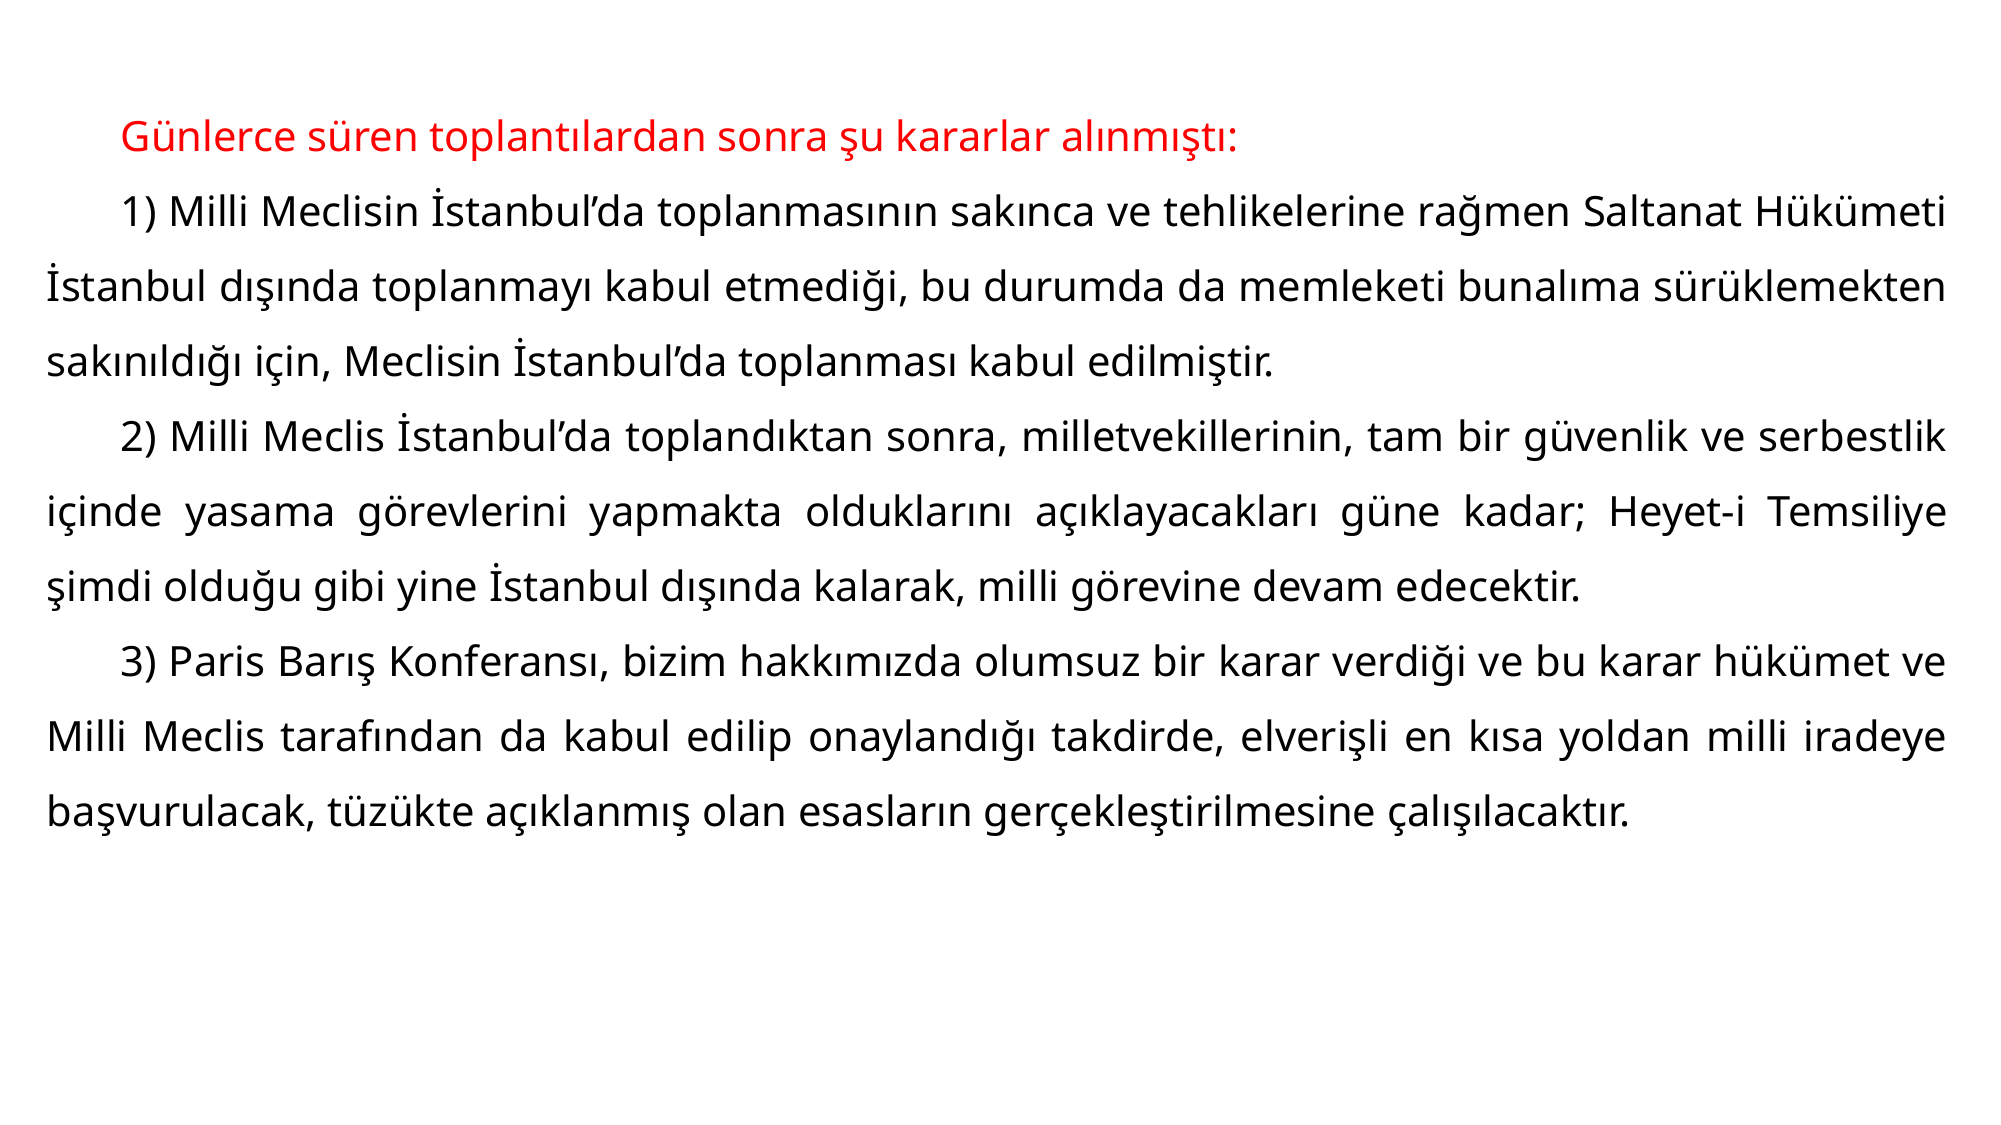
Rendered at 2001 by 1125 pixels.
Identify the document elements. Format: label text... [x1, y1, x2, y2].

subtitle Günlerce süren toplantılardan sonra şu kararlar alınmıştı: 1) Milli Meclisin İstanbul’da toplanmasının sakınca ve tehlikelerine rağmen Saltanat Hükümeti İstanbul dışında toplanmayı kabul etmediği, bu durumda da memleketi bunalıma sürüklemekten sakınıldığı için, Meclisin İstanbul’da toplanması kabul edilmiştir. 2) Milli Meclis İstanbul’da toplandıktan sonra, milletvekillerinin, tam bir güvenlik ve serbestlik içinde yasama görevlerini yapmakta olduklarını açıklayacakları güne kadar; Heyet-i Temsiliye şimdi olduğu gibi yine İstanbul dışında kalarak, milli görevine devam edecektir. 3) Paris Barış Konferansı, bizim hakkımızda olumsuz bir karar verdiği ve bu karar hükümet ve Milli Meclis tarafından da kabul edilip onaylandığı takdirde, elverişli en kısa yoldan milli iradeye başvurulacak, tüzükte açıklanmış olan esasların gerçekleştirilmesine çalışılacaktır. [31, 77, 1964, 1091]
